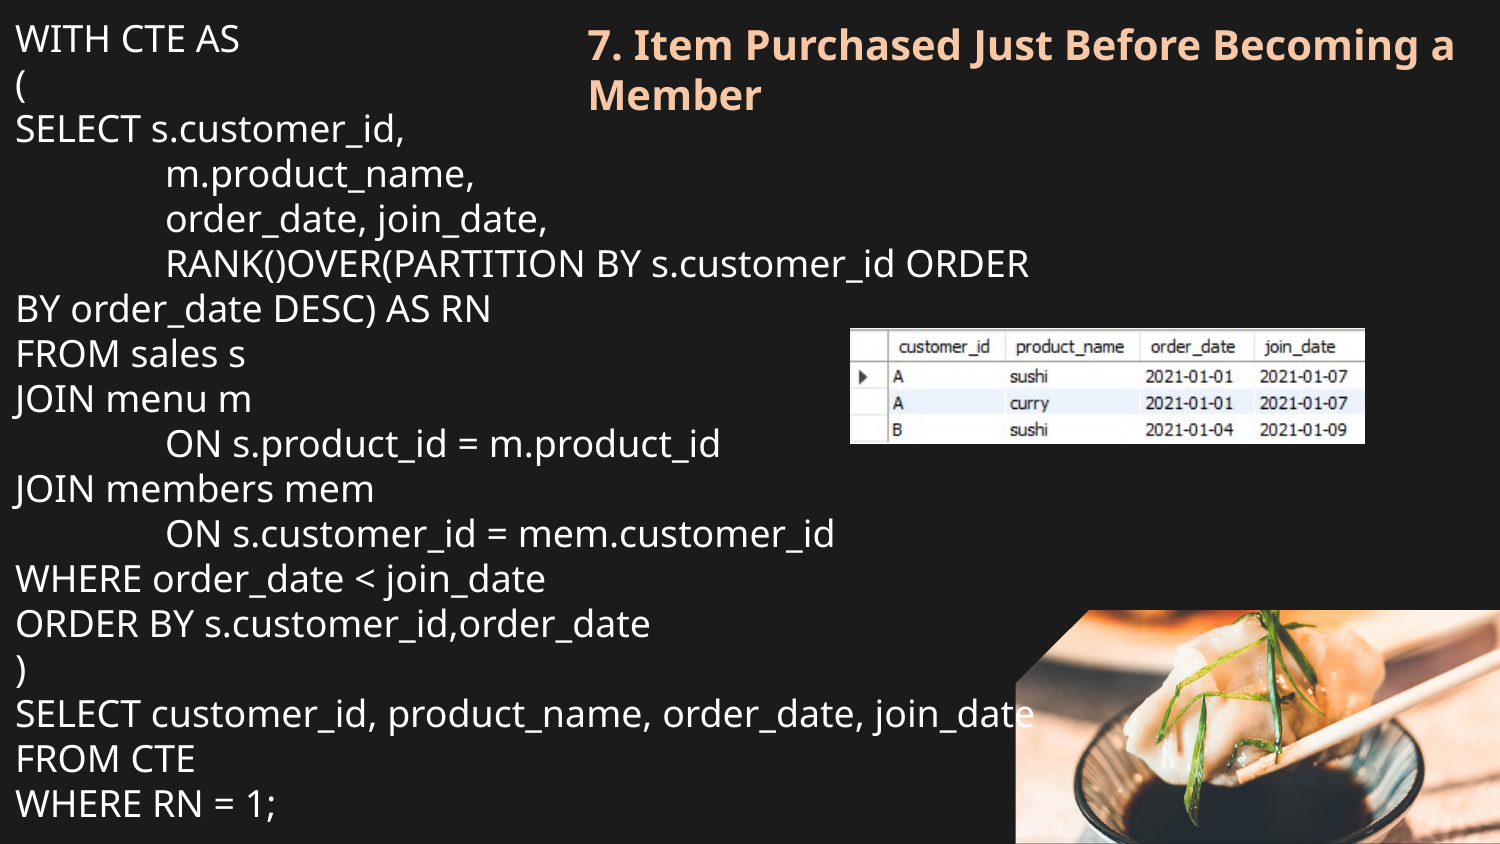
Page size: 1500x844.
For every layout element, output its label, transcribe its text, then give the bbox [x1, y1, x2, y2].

picture [849, 327, 1365, 444]
subtitle WITH CTE AS ( SELECT s.customer_id, m.product_name, order_date, join_date, RANK()OVER(PARTITION BY s.customer_id ORDER BY order_date DESC) AS RN FROM sales s JOIN menu m ON s.product_id = m.product_id JOIN members mem ON s.customer_id = mem.customer_id WHERE order_date < join_date ORDER BY s.customer_id,order_date ) SELECT customer_id, product_name, order_date, join_date FROM CTE WHERE RN = 1; [0, 0, 1108, 844]
title 7. Item Purchased Just Before Becoming a Member [1108, 38, 1500, 134]
picture [1015, 609, 1500, 844]
